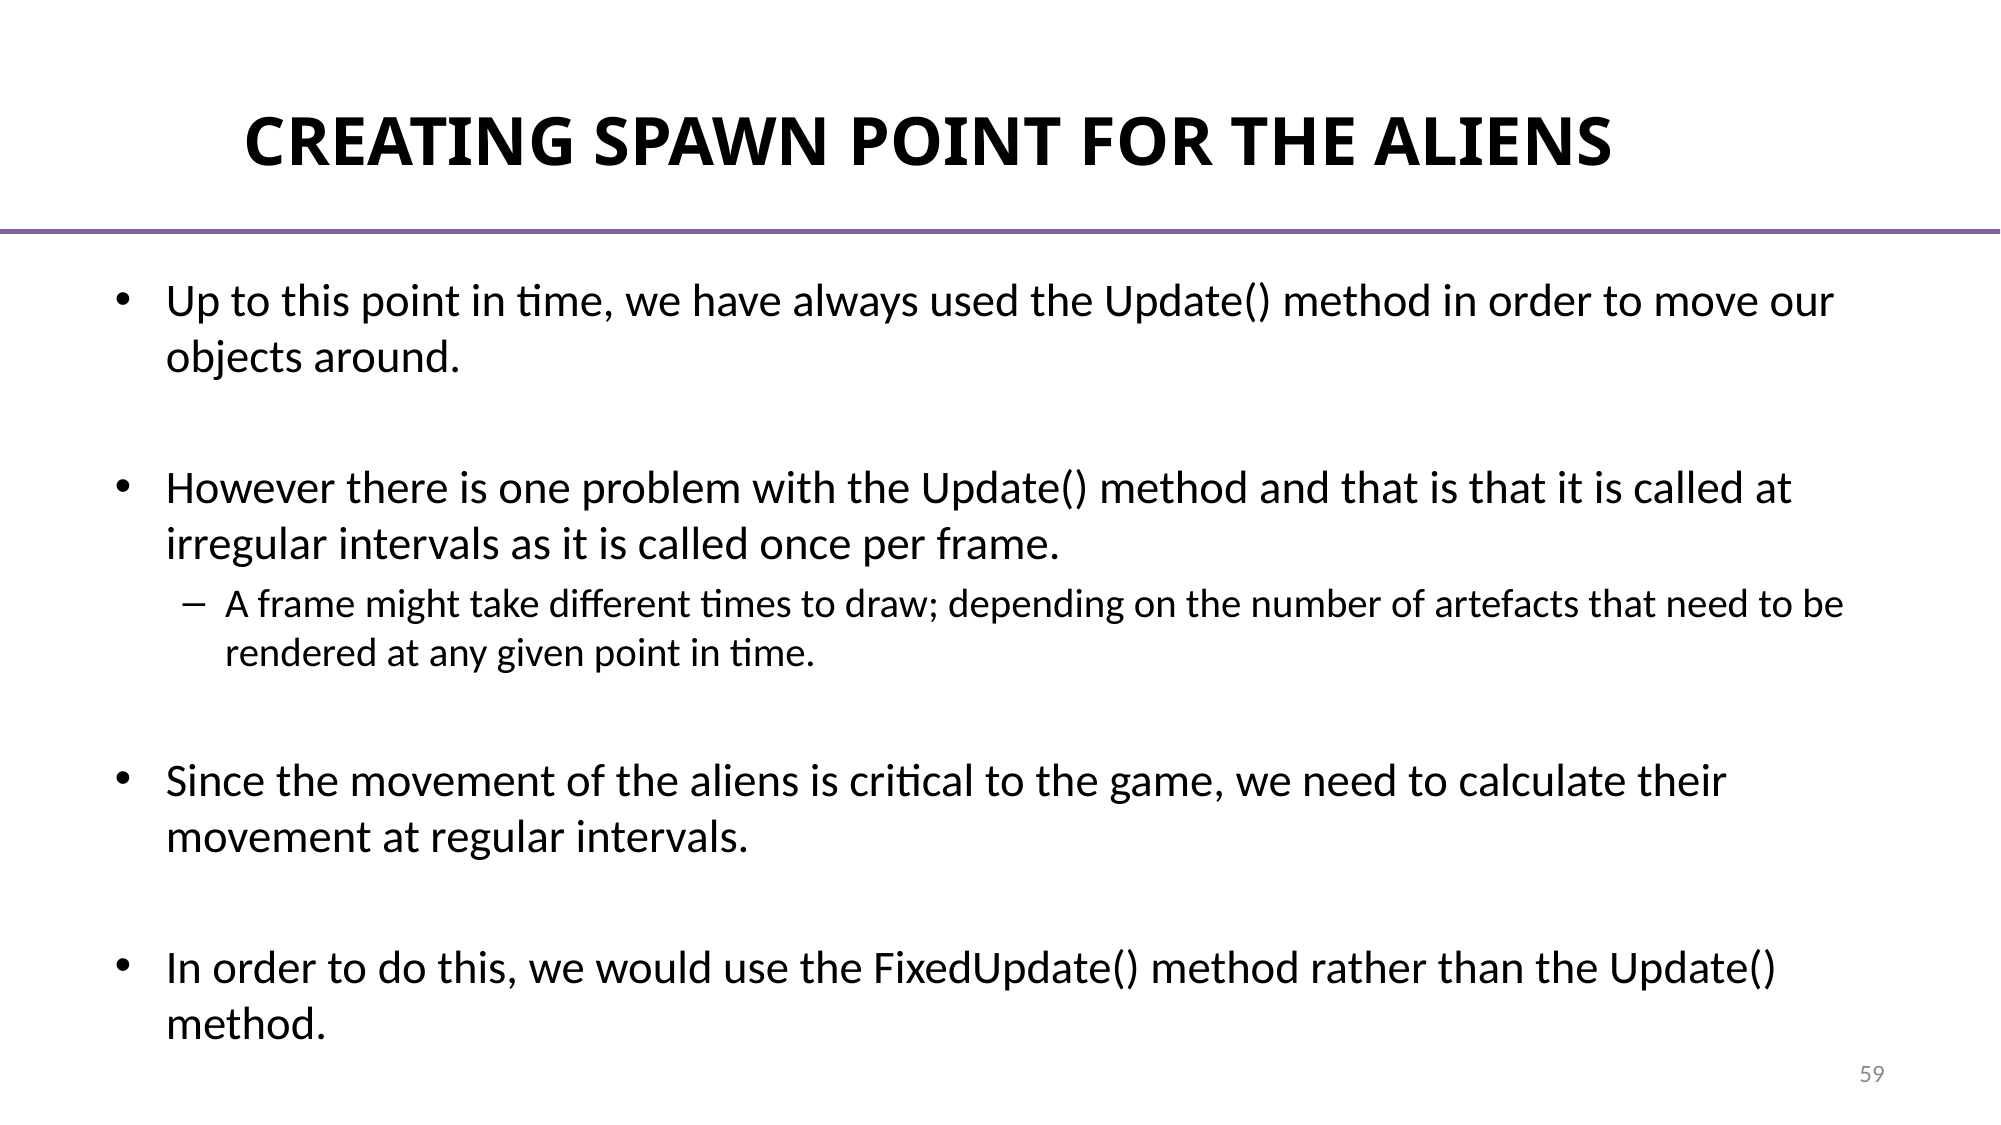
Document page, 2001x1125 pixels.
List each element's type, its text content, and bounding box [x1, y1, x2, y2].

title Creating spawn point for the aliens [102, 45, 1756, 233]
slide_number 59 [1433, 1042, 1900, 1103]
list Up to this point in time, we have always used the Update() method in order to move our objects around. However there is one problem with the Update() method and that is that it is called at irregular intervals as it is called once per frame. A frame might take different times to draw; depending on the number of artefacts that need to be rendered at any given point in time. Since the movement of the aliens is critical to the game, we need to calculate their movement at regular intervals. In order to do this, we would use the FixedUpdate() method rather than the Update() method. [99, 262, 1934, 1059]
